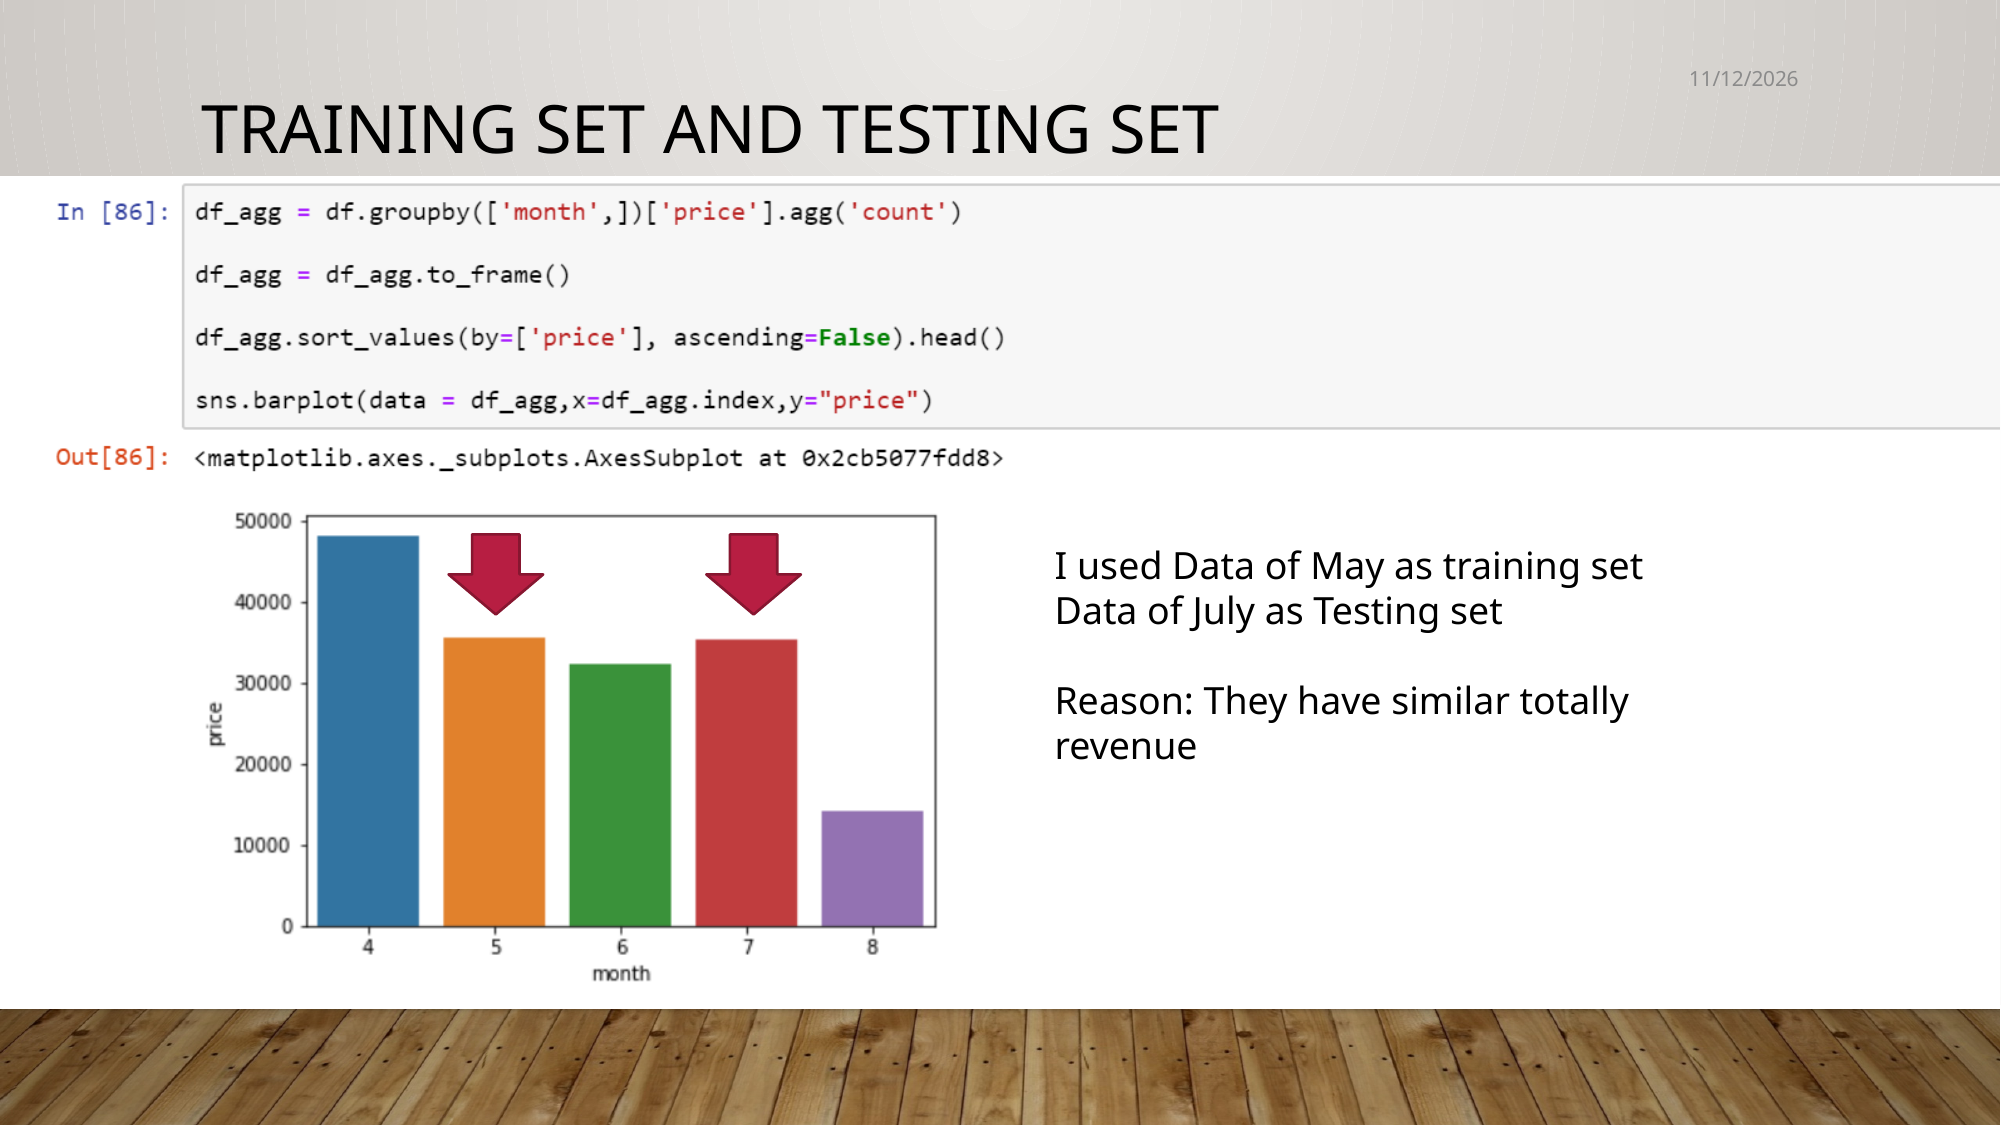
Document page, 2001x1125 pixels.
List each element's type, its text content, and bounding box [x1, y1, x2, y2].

picture [0, 175, 2000, 1125]
title Training set and testing set [186, 88, 1762, 175]
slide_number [1239, 54, 1814, 105]
